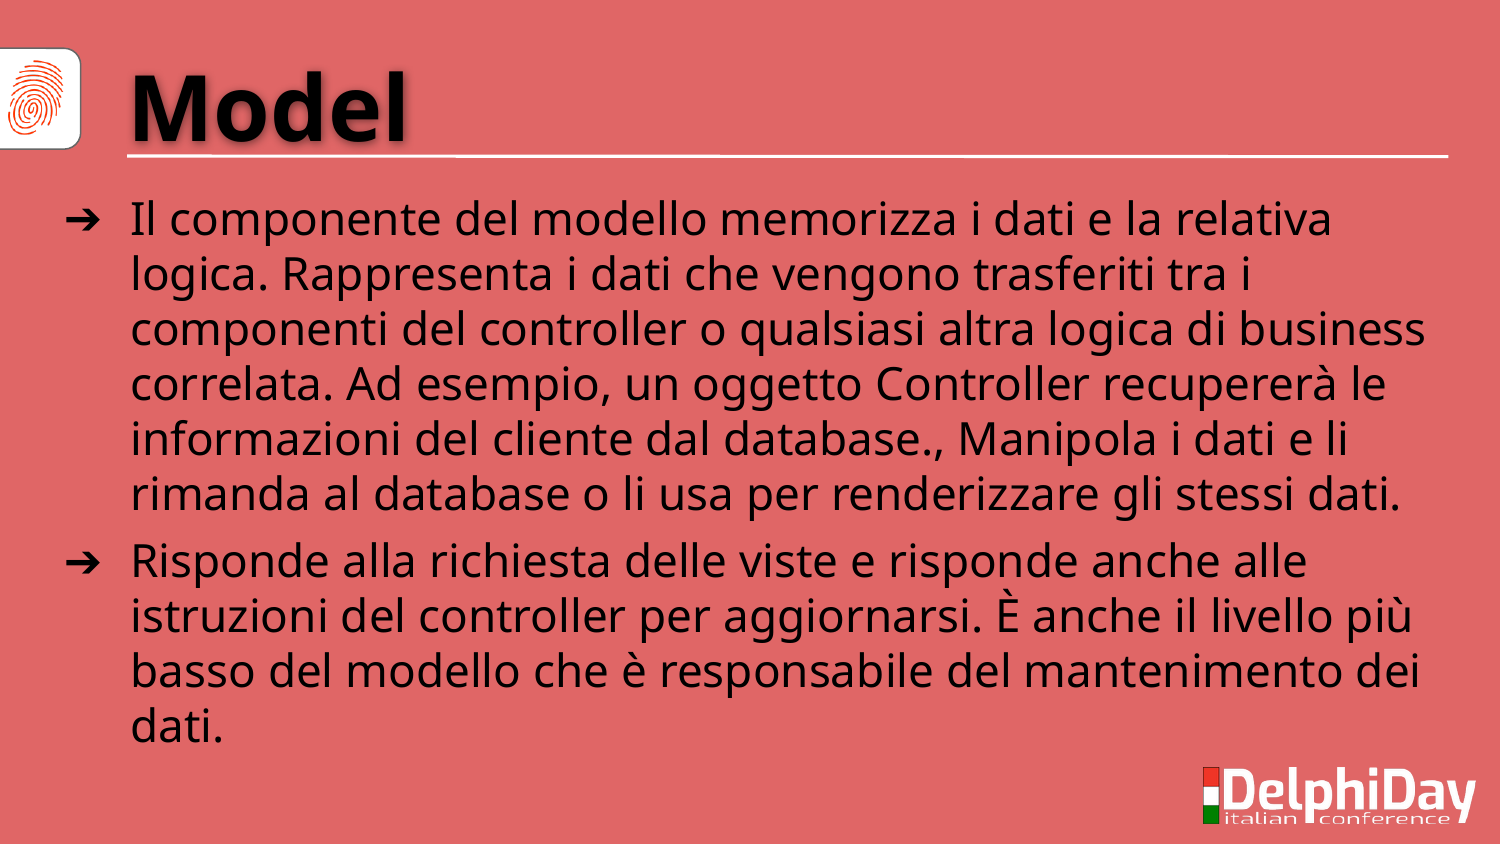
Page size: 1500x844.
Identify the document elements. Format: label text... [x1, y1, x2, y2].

picture [1203, 767, 1476, 824]
title Model [112, 33, 1463, 175]
list Il componente del modello memorizza i dati e la relativa logica. Rappresenta i dati che vengono trasferiti tra i componenti del controller o qualsiasi altra logica di business correlata. Ad esempio, un oggetto Controller recupererà le informazioni del cliente dal database., Manipola i dati e li rimanda al database o li usa per renderizzare gli stessi dati. Risponde alla richiesta delle viste e risponde anche alle istruzioni del controller per aggiornarsi. È anche il livello più basso del modello che è responsabile del mantenimento dei dati. [40, 174, 1464, 808]
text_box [0, 47, 81, 150]
